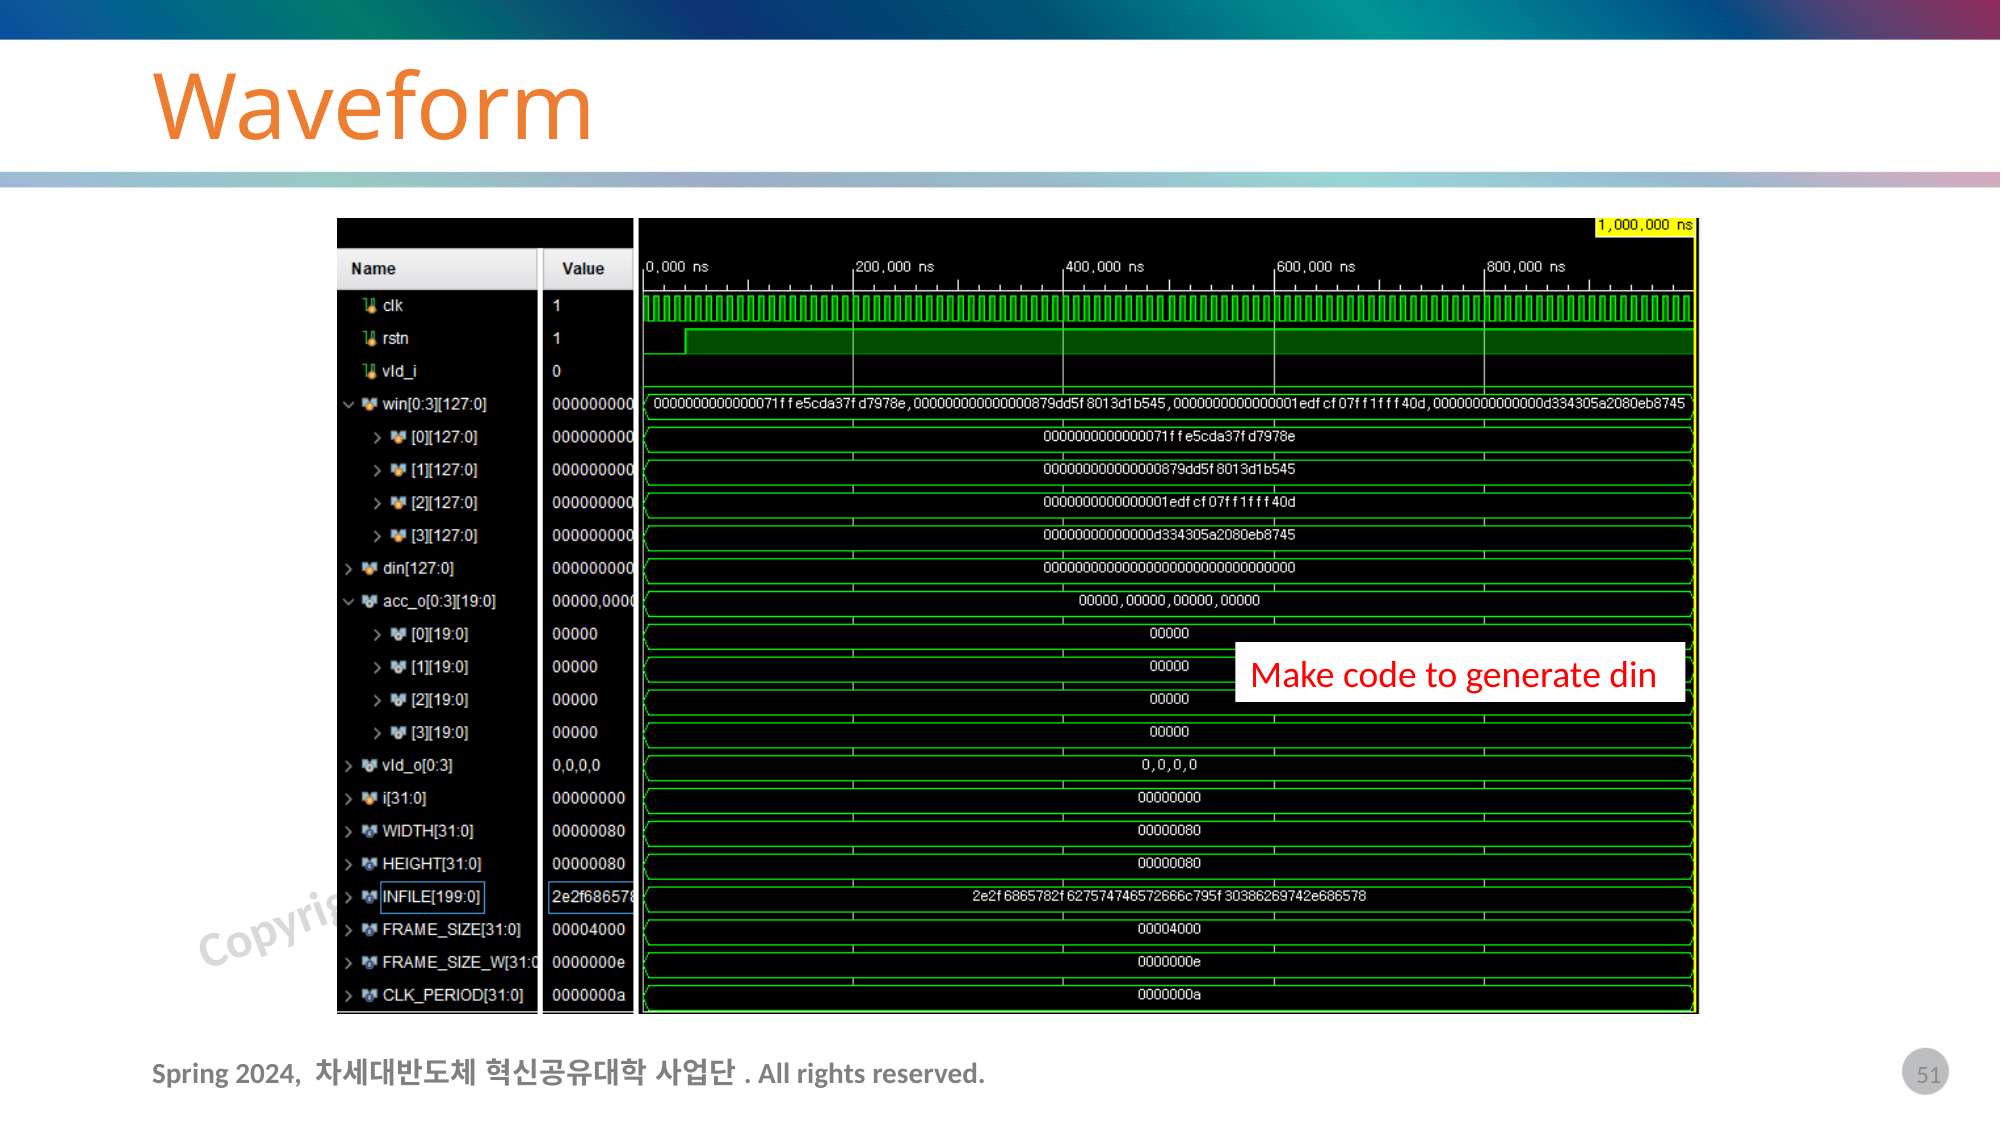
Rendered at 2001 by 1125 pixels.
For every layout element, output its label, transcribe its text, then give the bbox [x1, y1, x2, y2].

picture [0, 0, 2000, 1125]
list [337, 218, 1703, 1014]
slide_number 51 [1858, 1041, 1957, 1105]
title Waveform [137, 44, 1903, 175]
